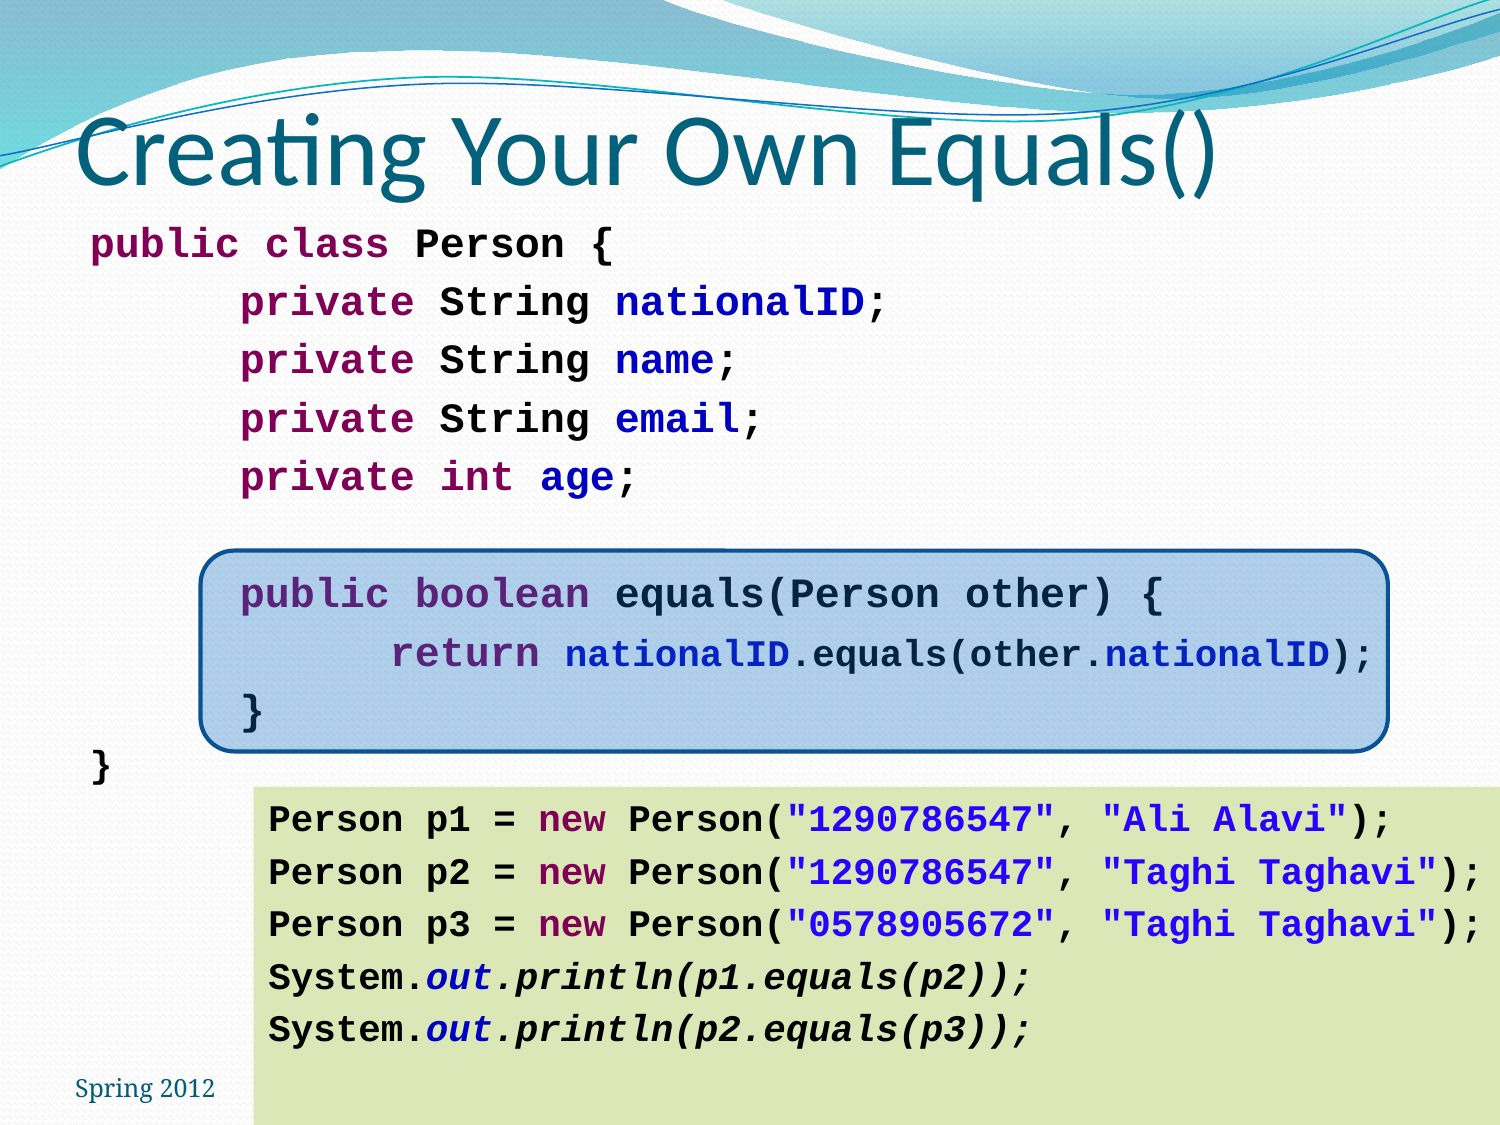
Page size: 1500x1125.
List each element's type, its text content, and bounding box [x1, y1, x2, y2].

text_box [198, 548, 1390, 754]
title Creating Your Own Equals() [75, 19, 1425, 207]
text_box Person p1 = new Person("1290786547", "Ali Alavi"); Person p2 = new Person("1290786547", "Taghi Taghavi"); Person p3 = new Person("0578905672", "Taghi Taghavi"); System.out.println(p1.equals(p2)); System.out.println(p2.equals(p3)); [253, 786, 1500, 1125]
slide_number Spring 2012 [75, 1042, 253, 1103]
list public class Person { private String nationalID; private String name; private String email; private int age; public boolean equals(Person other) { return nationalID.equals(other.nationalID); } } [75, 208, 1471, 929]
